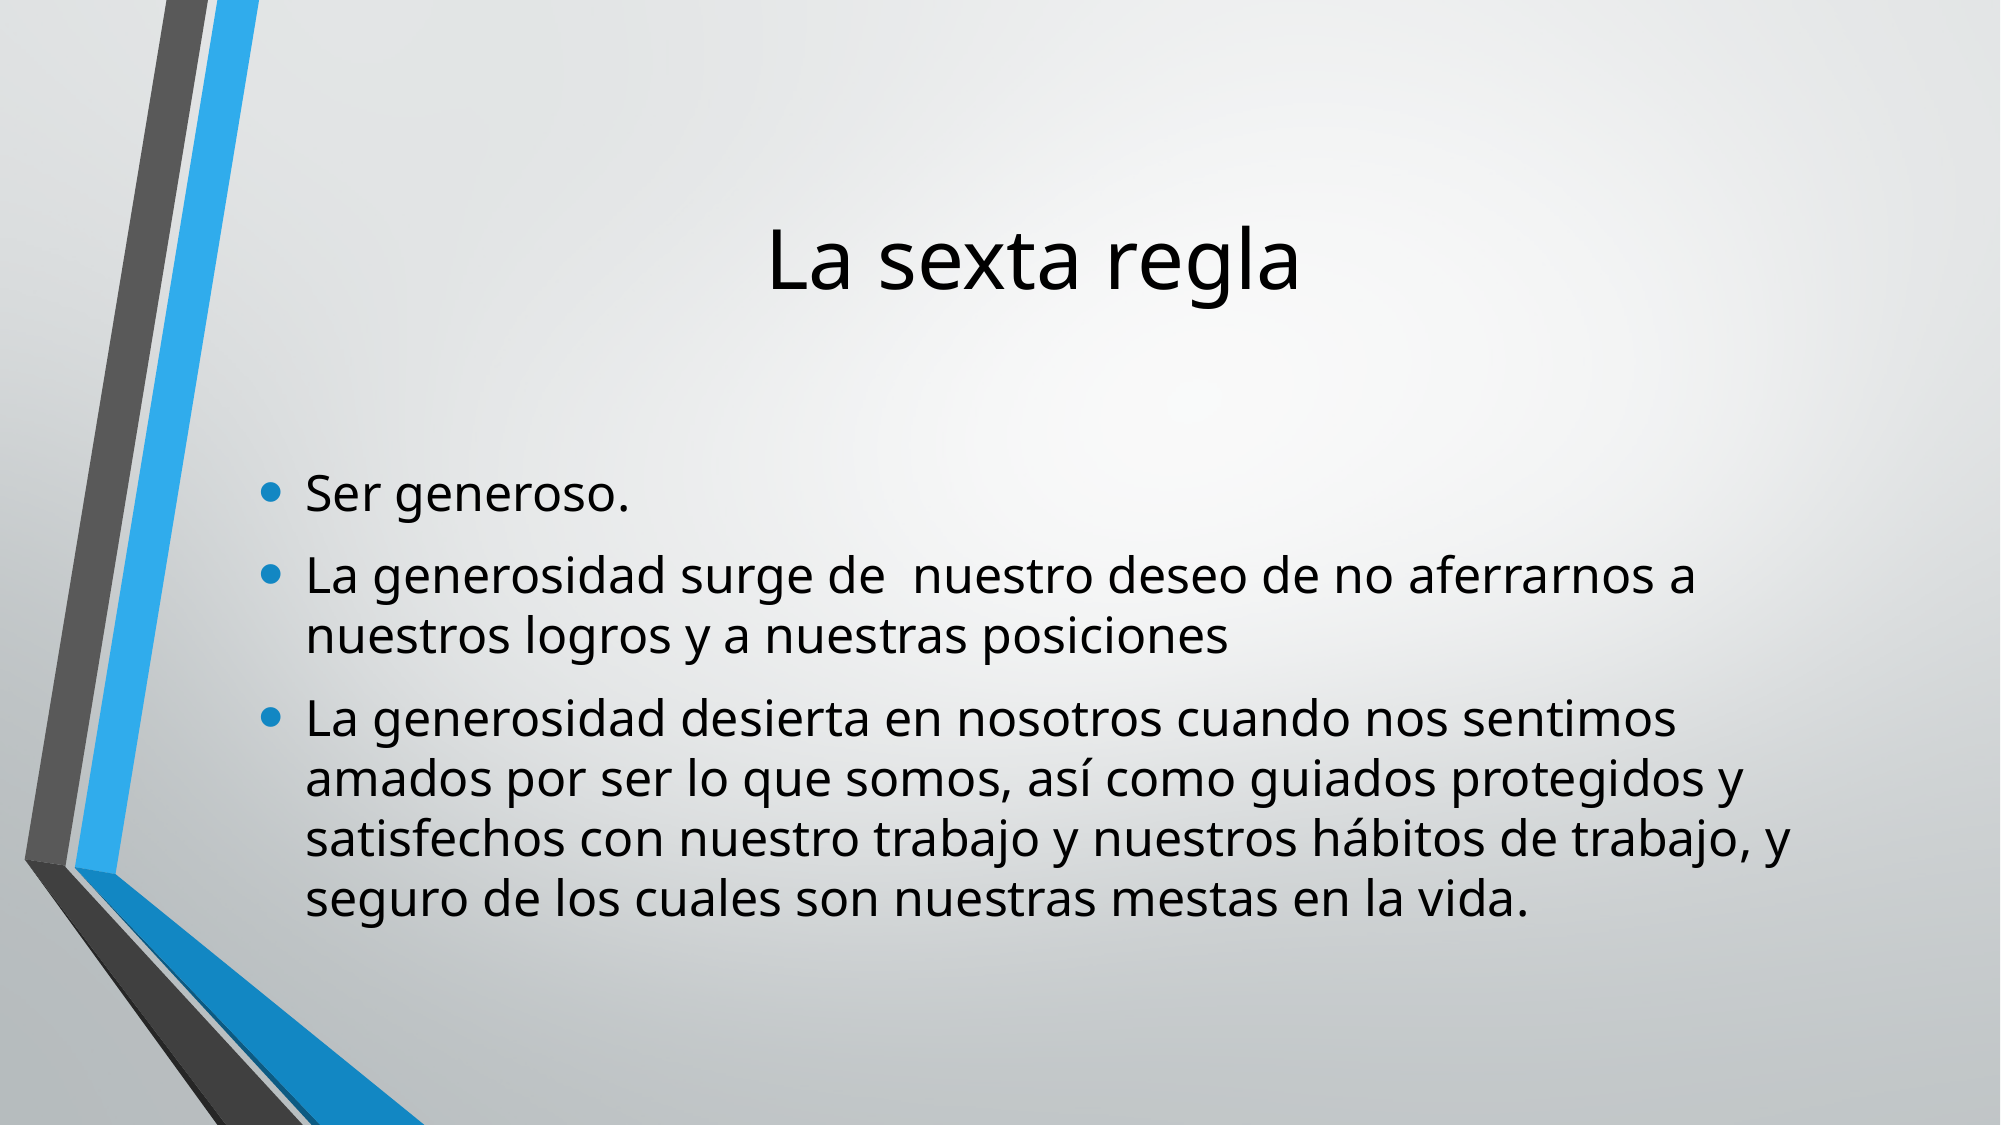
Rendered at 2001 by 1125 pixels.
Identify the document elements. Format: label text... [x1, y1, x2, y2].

list Ser generoso. La generosidad surge de nuestro deseo de no aferrarnos a nuestros logros y a nuestras posiciones La generosidad desierta en nosotros cuando nos sentimos amados por ser lo que somos, así como guiados protegidos y satisfechos con nuestro trabajo y nuestros hábitos de trabajo, y seguro de los cuales son nuestras mestas en la vida. [243, 437, 1887, 950]
title La sexta regla [243, 112, 1887, 400]
